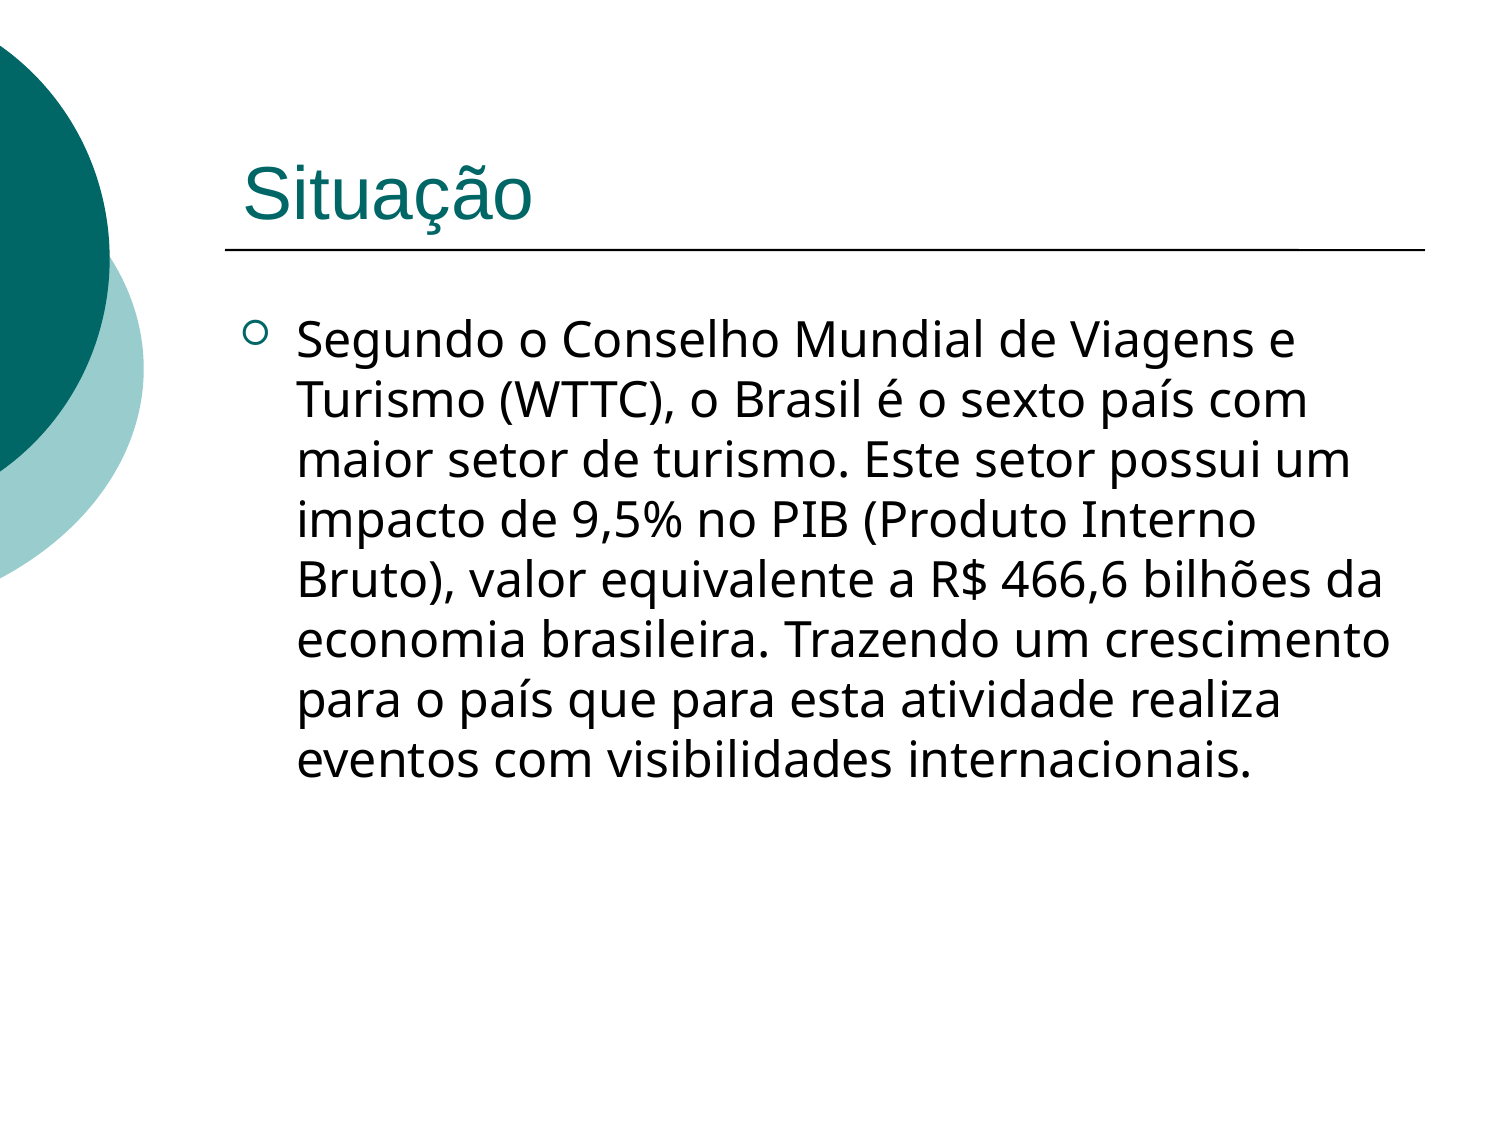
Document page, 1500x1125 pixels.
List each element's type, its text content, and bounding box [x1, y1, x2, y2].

title Situação [227, 54, 1428, 243]
list Segundo o Conselho Mundial de Viagens e Turismo (WTTC), o Brasil é o sexto país com maior setor de turismo. Este setor possui um impacto de 9,5% no PIB (Produto Interno Bruto), valor equivalente a R$ 466,6 bilhões da economia brasileira. Trazendo um crescimento para o país que para esta atividade realiza eventos com visibilidades internacionais. [224, 299, 1425, 975]
